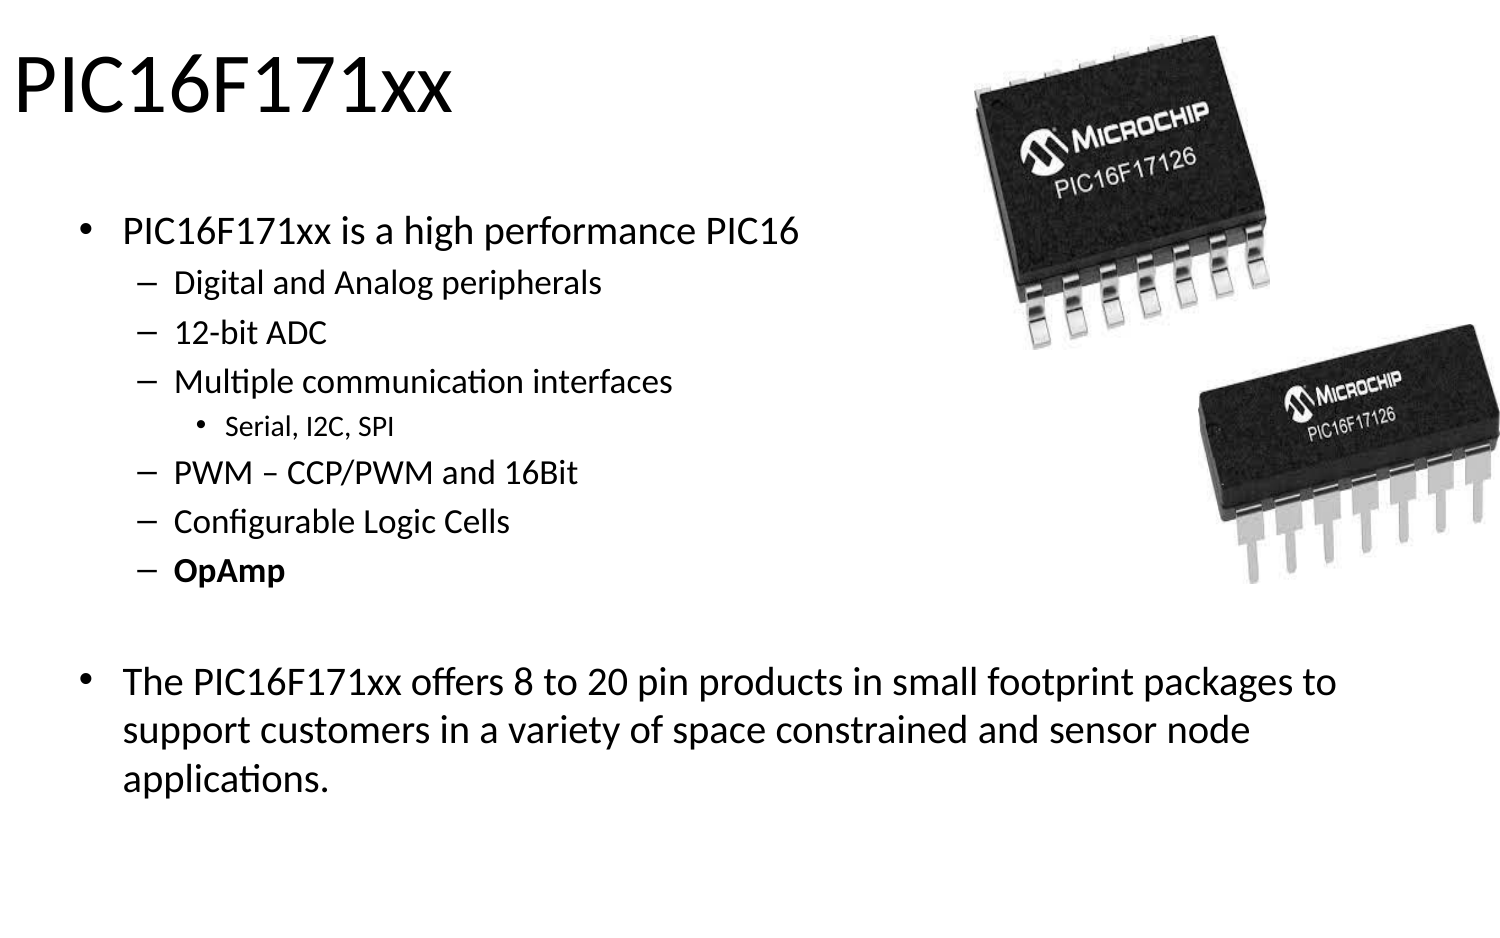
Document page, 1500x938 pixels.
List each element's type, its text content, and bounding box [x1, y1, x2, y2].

title PIC16F171xx [0, 0, 1350, 157]
picture [974, 35, 1500, 584]
list PIC16F171xx is a high performance PIC16 Digital and Analog peripherals 12-bit ADC Multiple communication interfaces Serial, I2C, SPI PWM – CCP/PWM and 16Bit Configurable Logic Cells OpAmp The PIC16F171xx offers 8 to 20 pin products in small footprint packages to support customers in a variety of space constrained and sensor node applications. [64, 197, 1415, 816]
